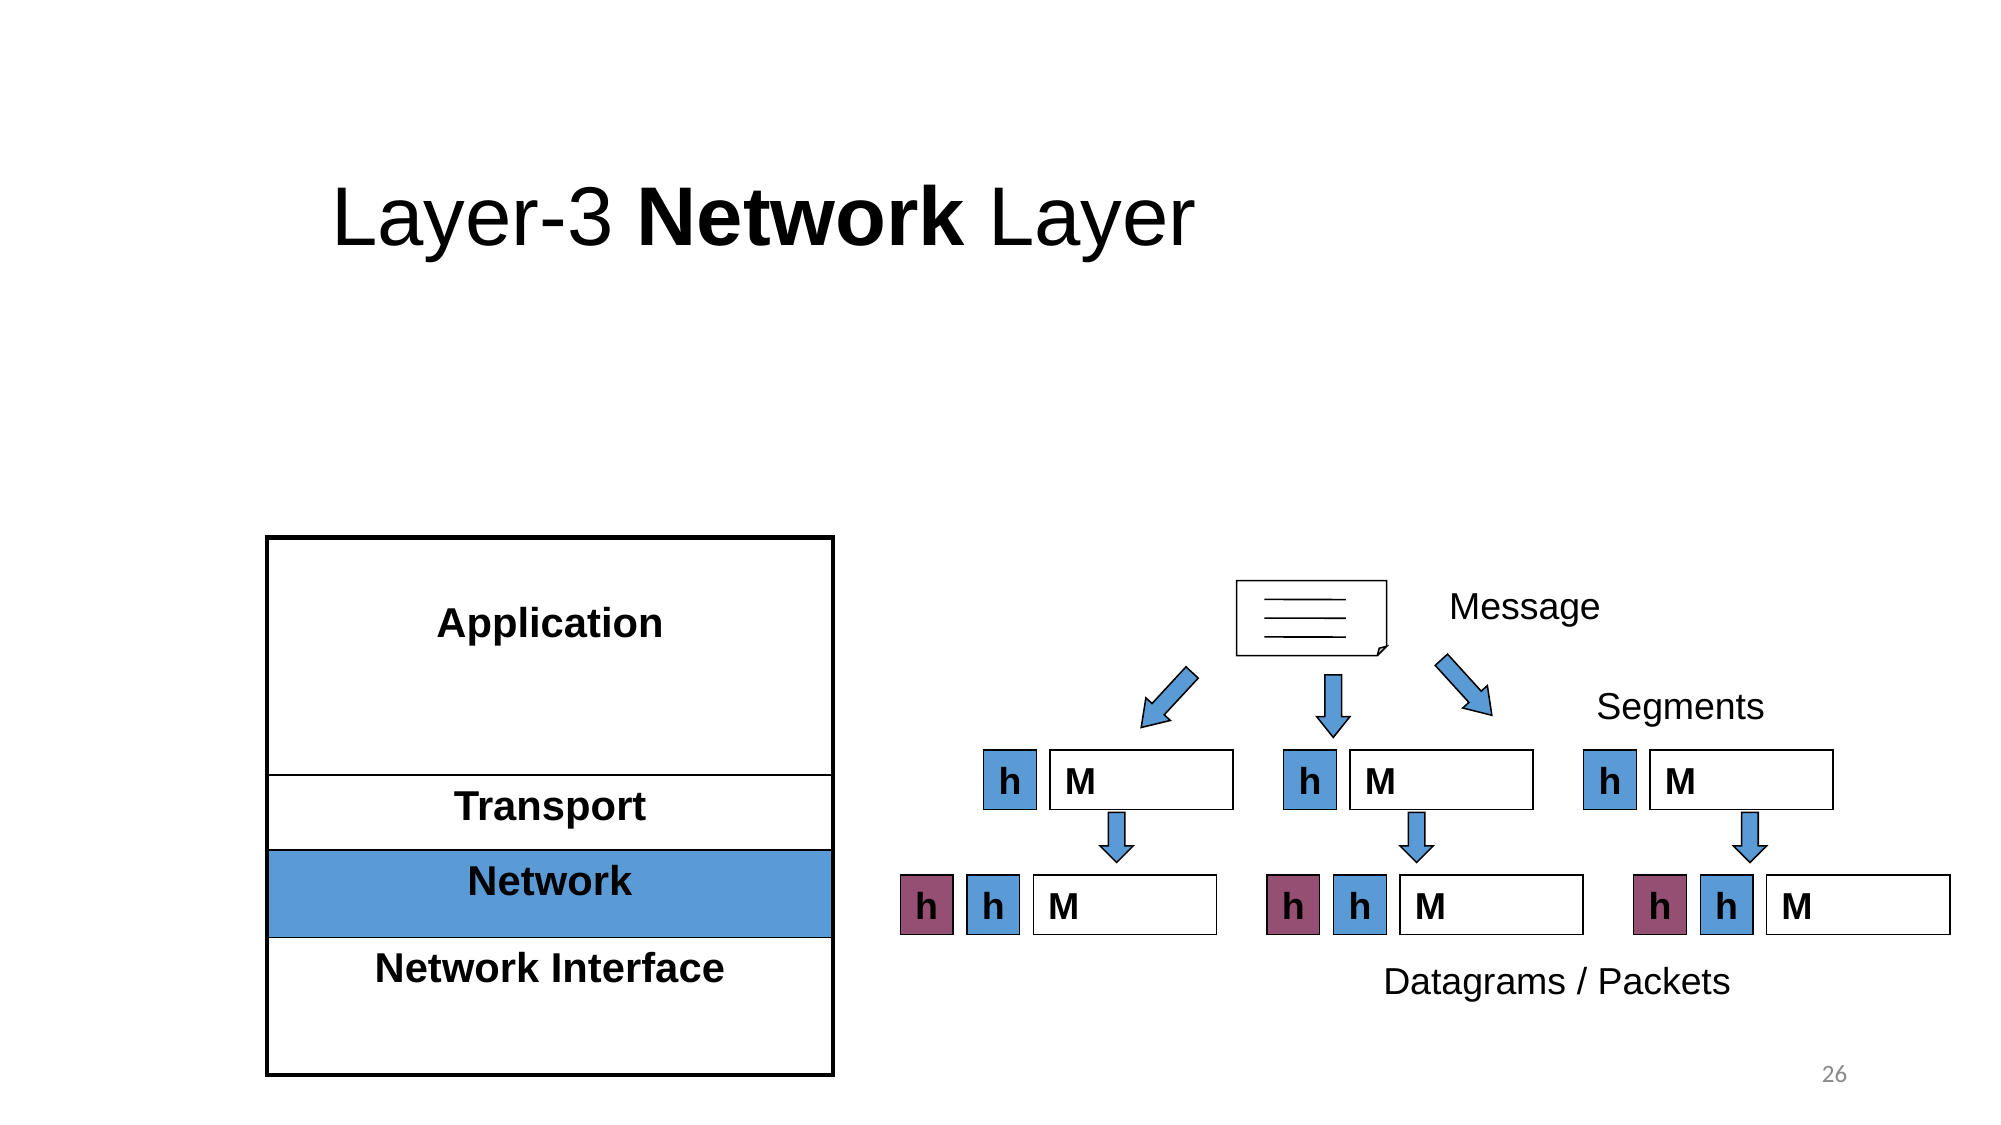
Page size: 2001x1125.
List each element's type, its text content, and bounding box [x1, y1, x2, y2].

table_header Application [269, 540, 831, 774]
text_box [1236, 580, 1387, 656]
text_box Datagrams / Packets [1368, 949, 1747, 1010]
table_cell Network [269, 851, 831, 937]
text_box [1733, 812, 1767, 863]
text_box [1399, 812, 1434, 863]
text_box Layer-3 Network Layer [316, 125, 1834, 313]
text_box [983, 749, 1234, 812]
text_box Segments [1581, 674, 1780, 735]
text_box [1283, 749, 1534, 812]
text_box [1633, 874, 1950, 937]
table_cell Network Interface [269, 938, 831, 1073]
text_box Message [1434, 574, 1616, 635]
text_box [1583, 749, 1834, 812]
table_cell Transport [269, 776, 831, 849]
text_box [1141, 666, 1199, 728]
slide_number 26 [1412, 1042, 1863, 1103]
text_box [1099, 812, 1134, 863]
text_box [1266, 874, 1584, 937]
text_box [1435, 654, 1492, 716]
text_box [899, 874, 1217, 937]
text_box [1316, 674, 1350, 738]
